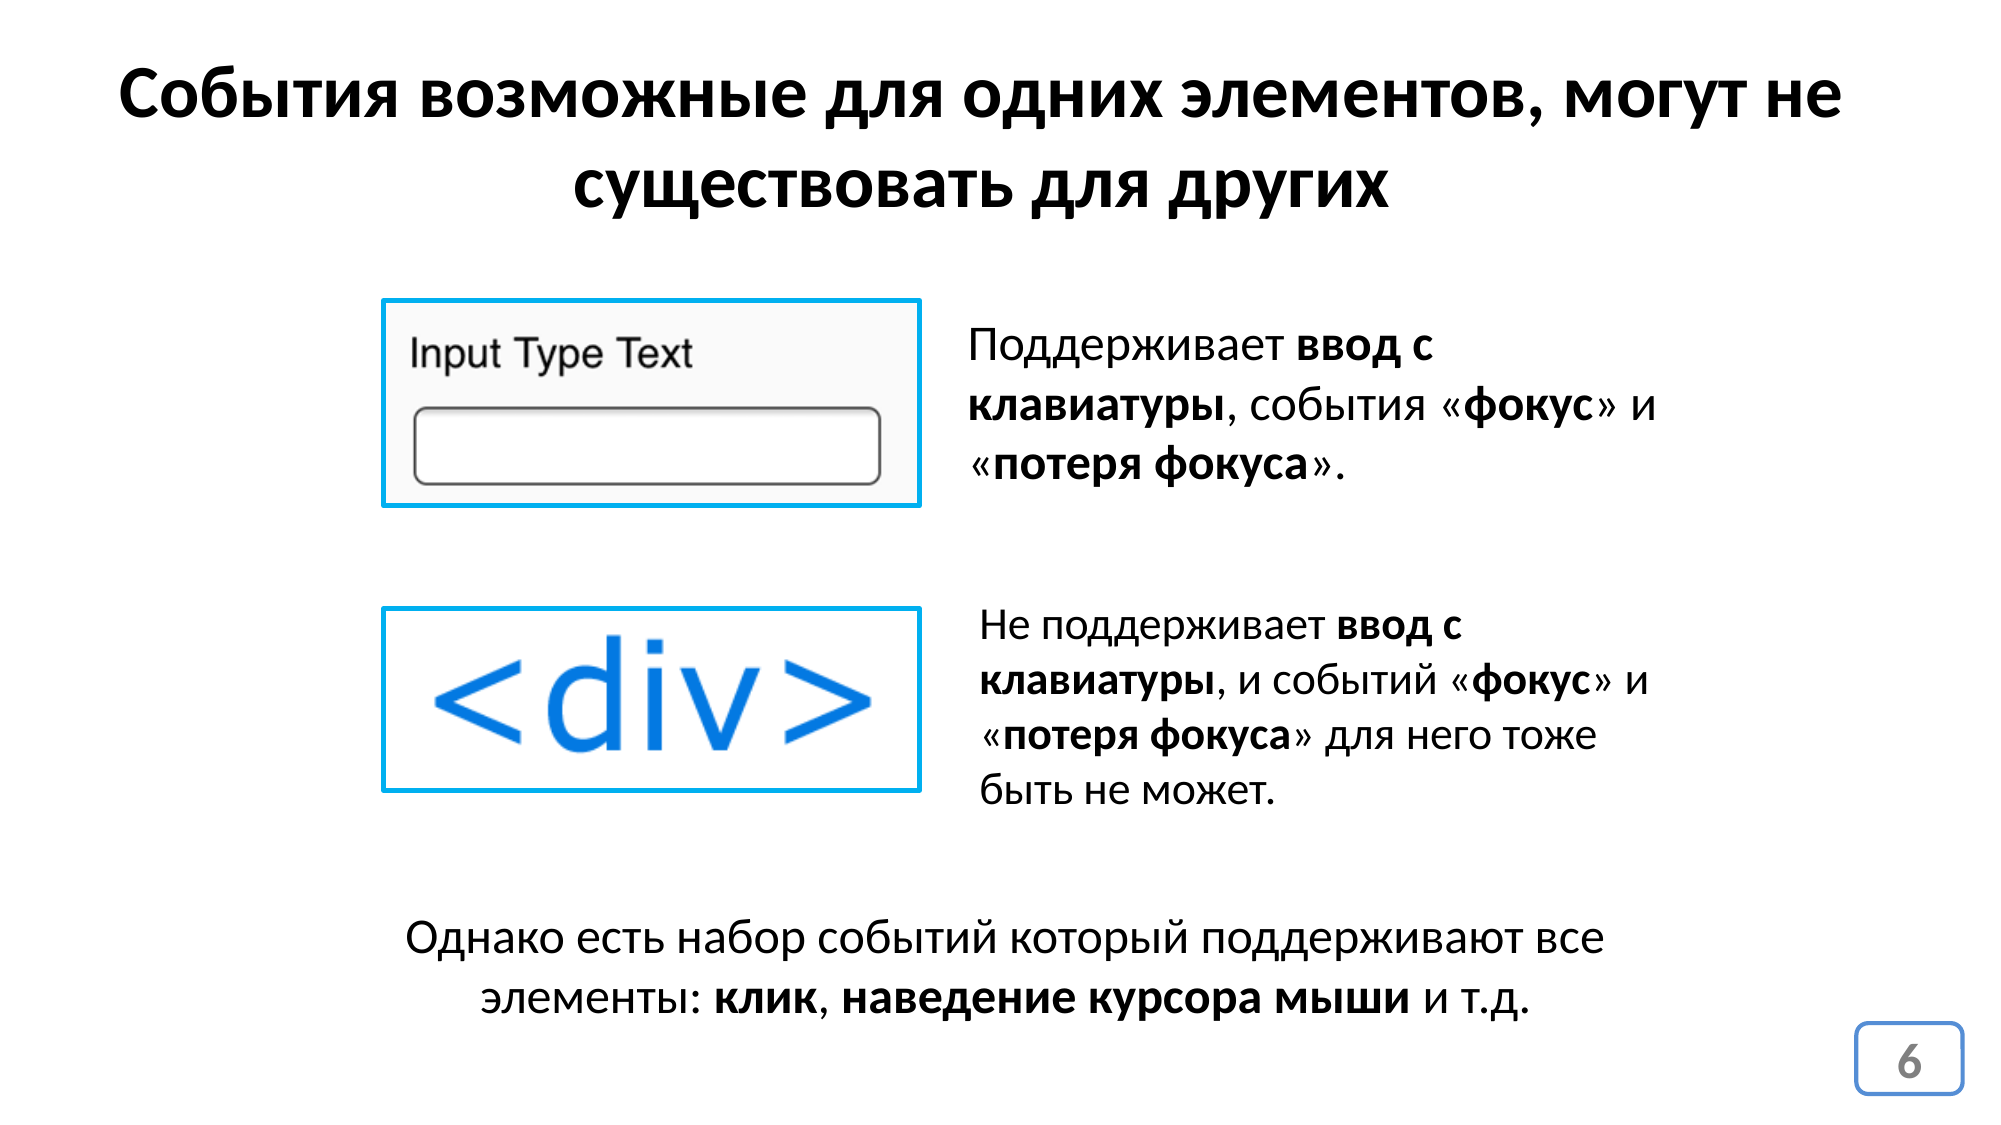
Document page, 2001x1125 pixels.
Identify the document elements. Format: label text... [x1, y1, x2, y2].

text_box 6 [1854, 1021, 1965, 1097]
text_box Не поддерживает ввод с клавиатуры, и событий «фокус» и «потеря фокуса» для него тоже быть не может. [964, 586, 1686, 821]
picture [387, 612, 916, 787]
picture [387, 304, 916, 502]
text_box События возможные для одних элементов, могут не существовать для других [55, 34, 1910, 230]
text_box Поддерживает ввод с клавиатуры, события «фокус» и «потеря фокуса». [952, 302, 1674, 498]
text_box Однако есть набор событий который поддерживают все элементы: клик, наведение курсора мыши и т.д. [385, 896, 1626, 1031]
